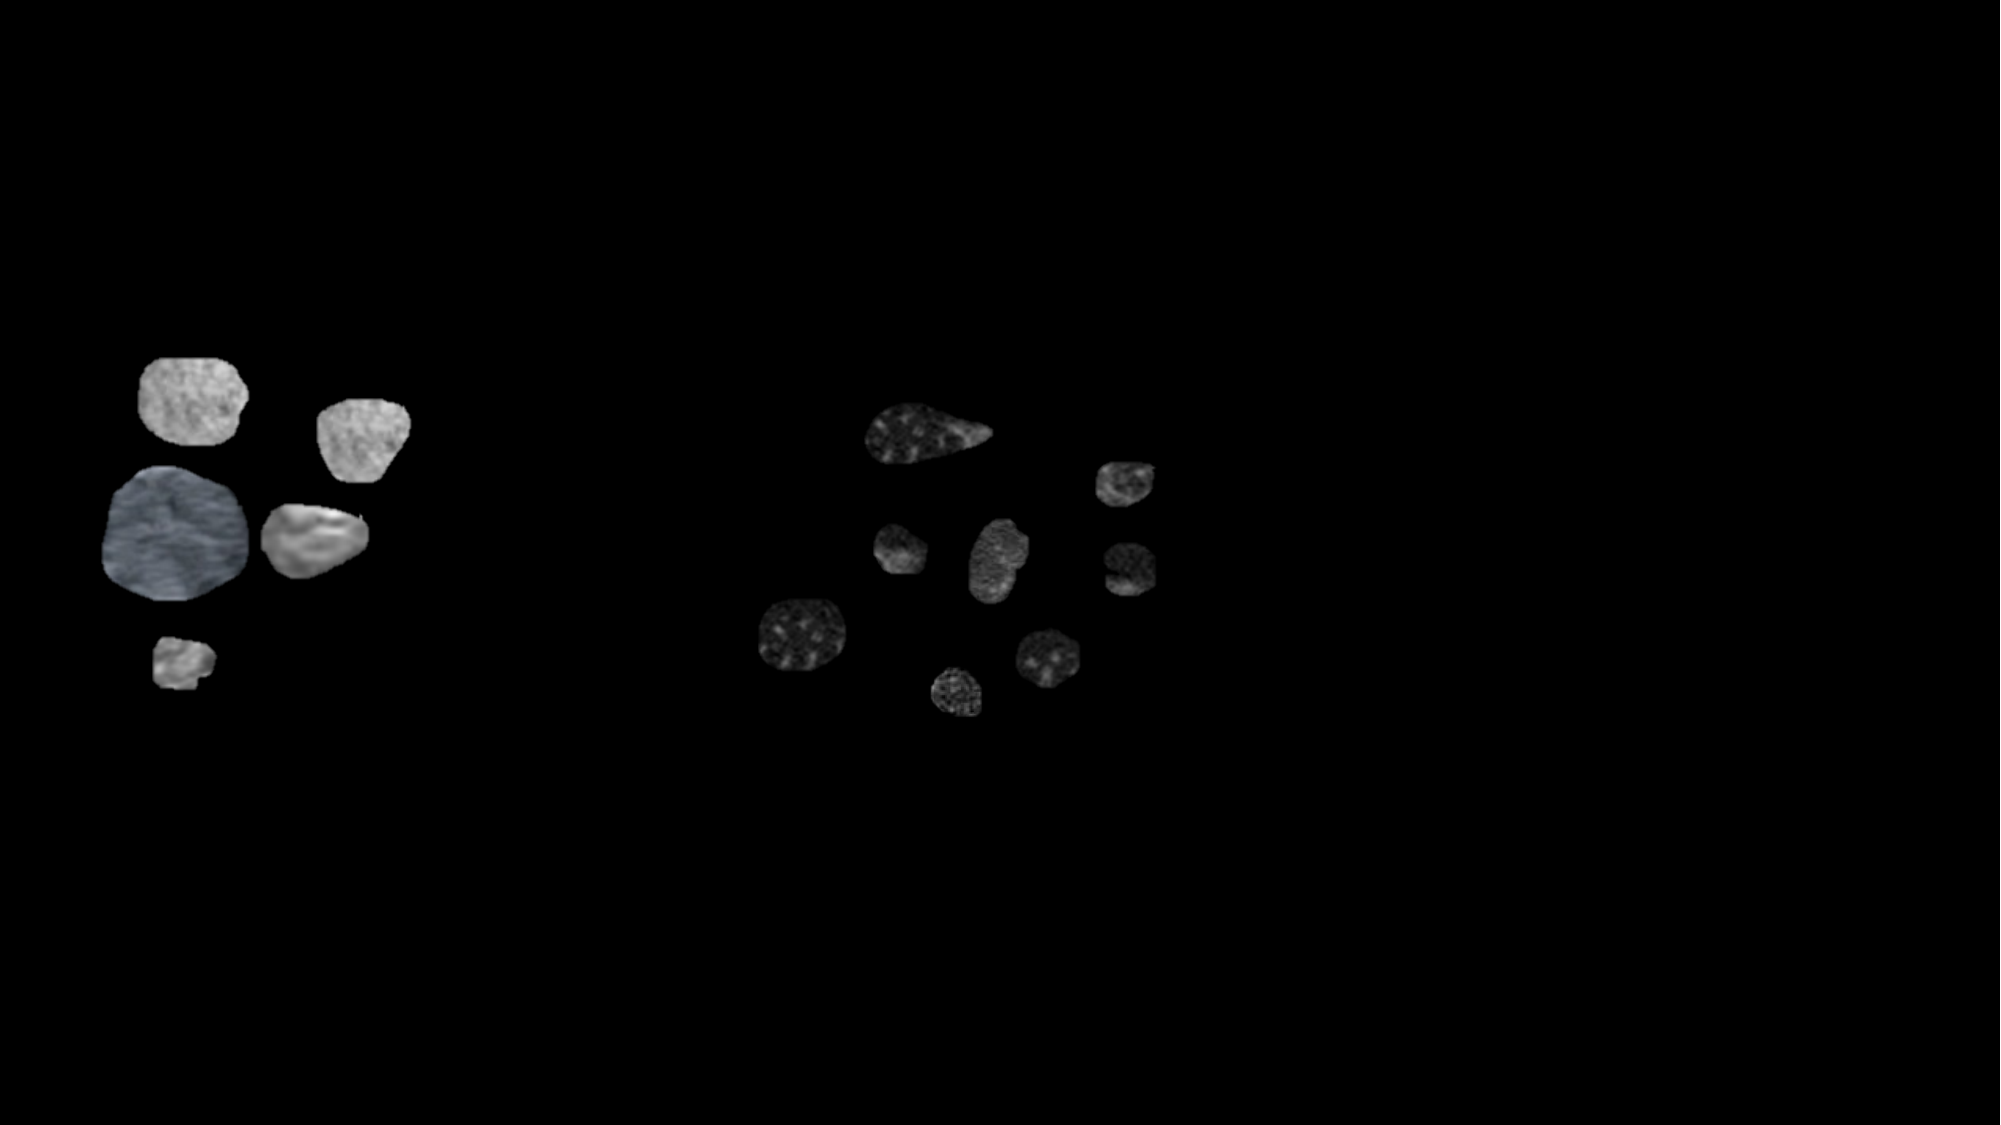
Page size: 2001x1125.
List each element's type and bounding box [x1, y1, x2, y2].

picture [1015, 627, 1083, 691]
picture [137, 357, 252, 449]
picture [873, 523, 931, 577]
picture [1095, 461, 1159, 510]
picture [101, 465, 252, 604]
picture [929, 665, 985, 720]
picture [864, 402, 996, 467]
picture [316, 398, 414, 486]
picture [968, 518, 1032, 607]
picture [152, 636, 220, 693]
picture [260, 503, 372, 582]
picture [1103, 542, 1159, 599]
picture [757, 598, 849, 674]
